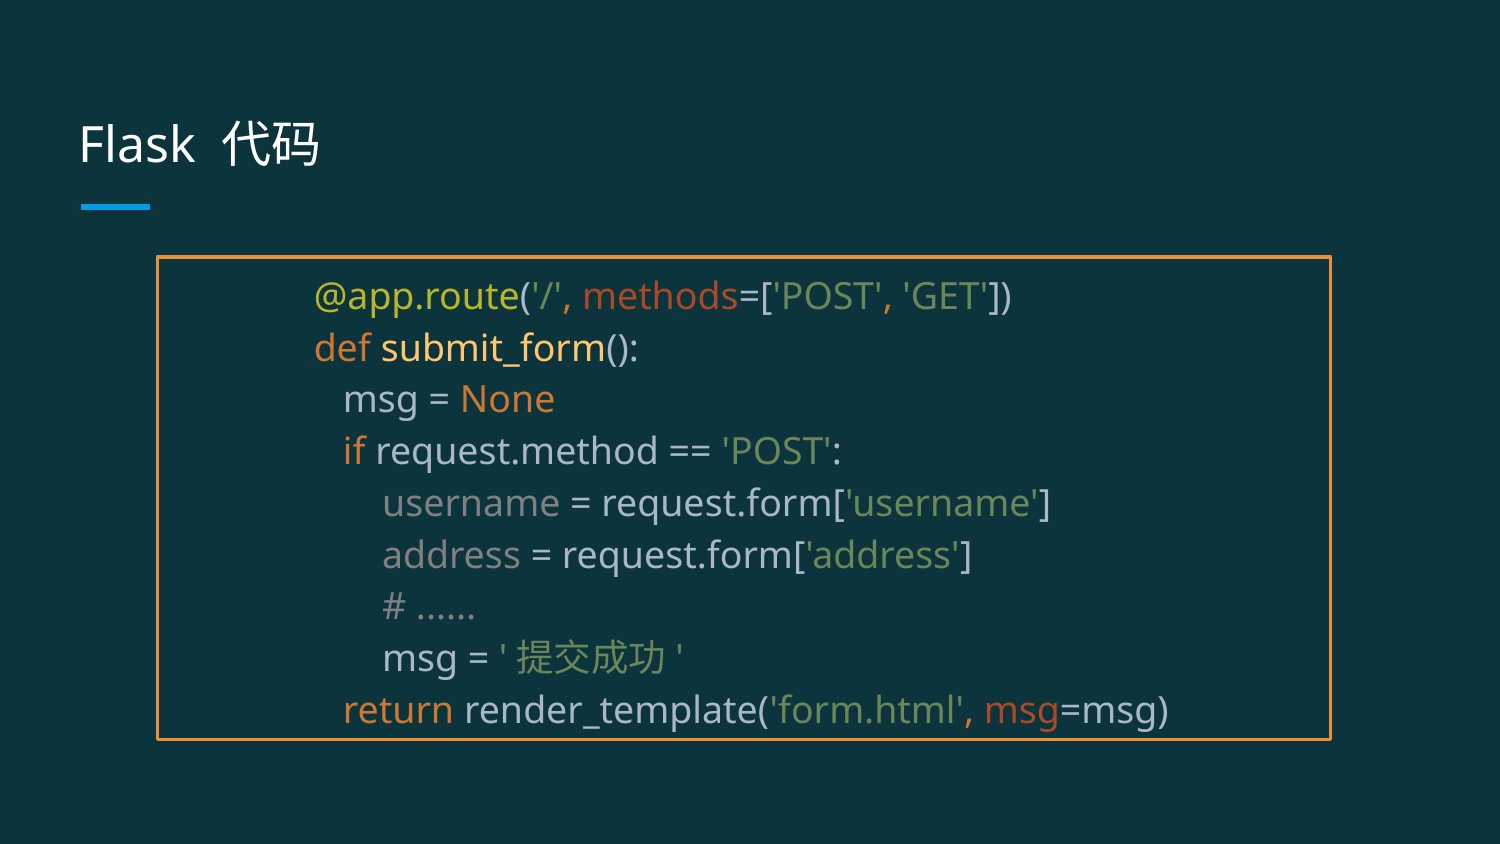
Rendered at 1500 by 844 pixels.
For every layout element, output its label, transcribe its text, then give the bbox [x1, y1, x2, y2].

title Flask 代码 [63, 75, 1437, 188]
list @app.route('/', methods=['POST', 'GET']) def submit_form(): msg = None if request.method == 'POST': username = request.form['username'] address = request.form['address'] # ...... msg = '提交成功' return render_template('form.html', msg=msg) [157, 256, 1331, 740]
